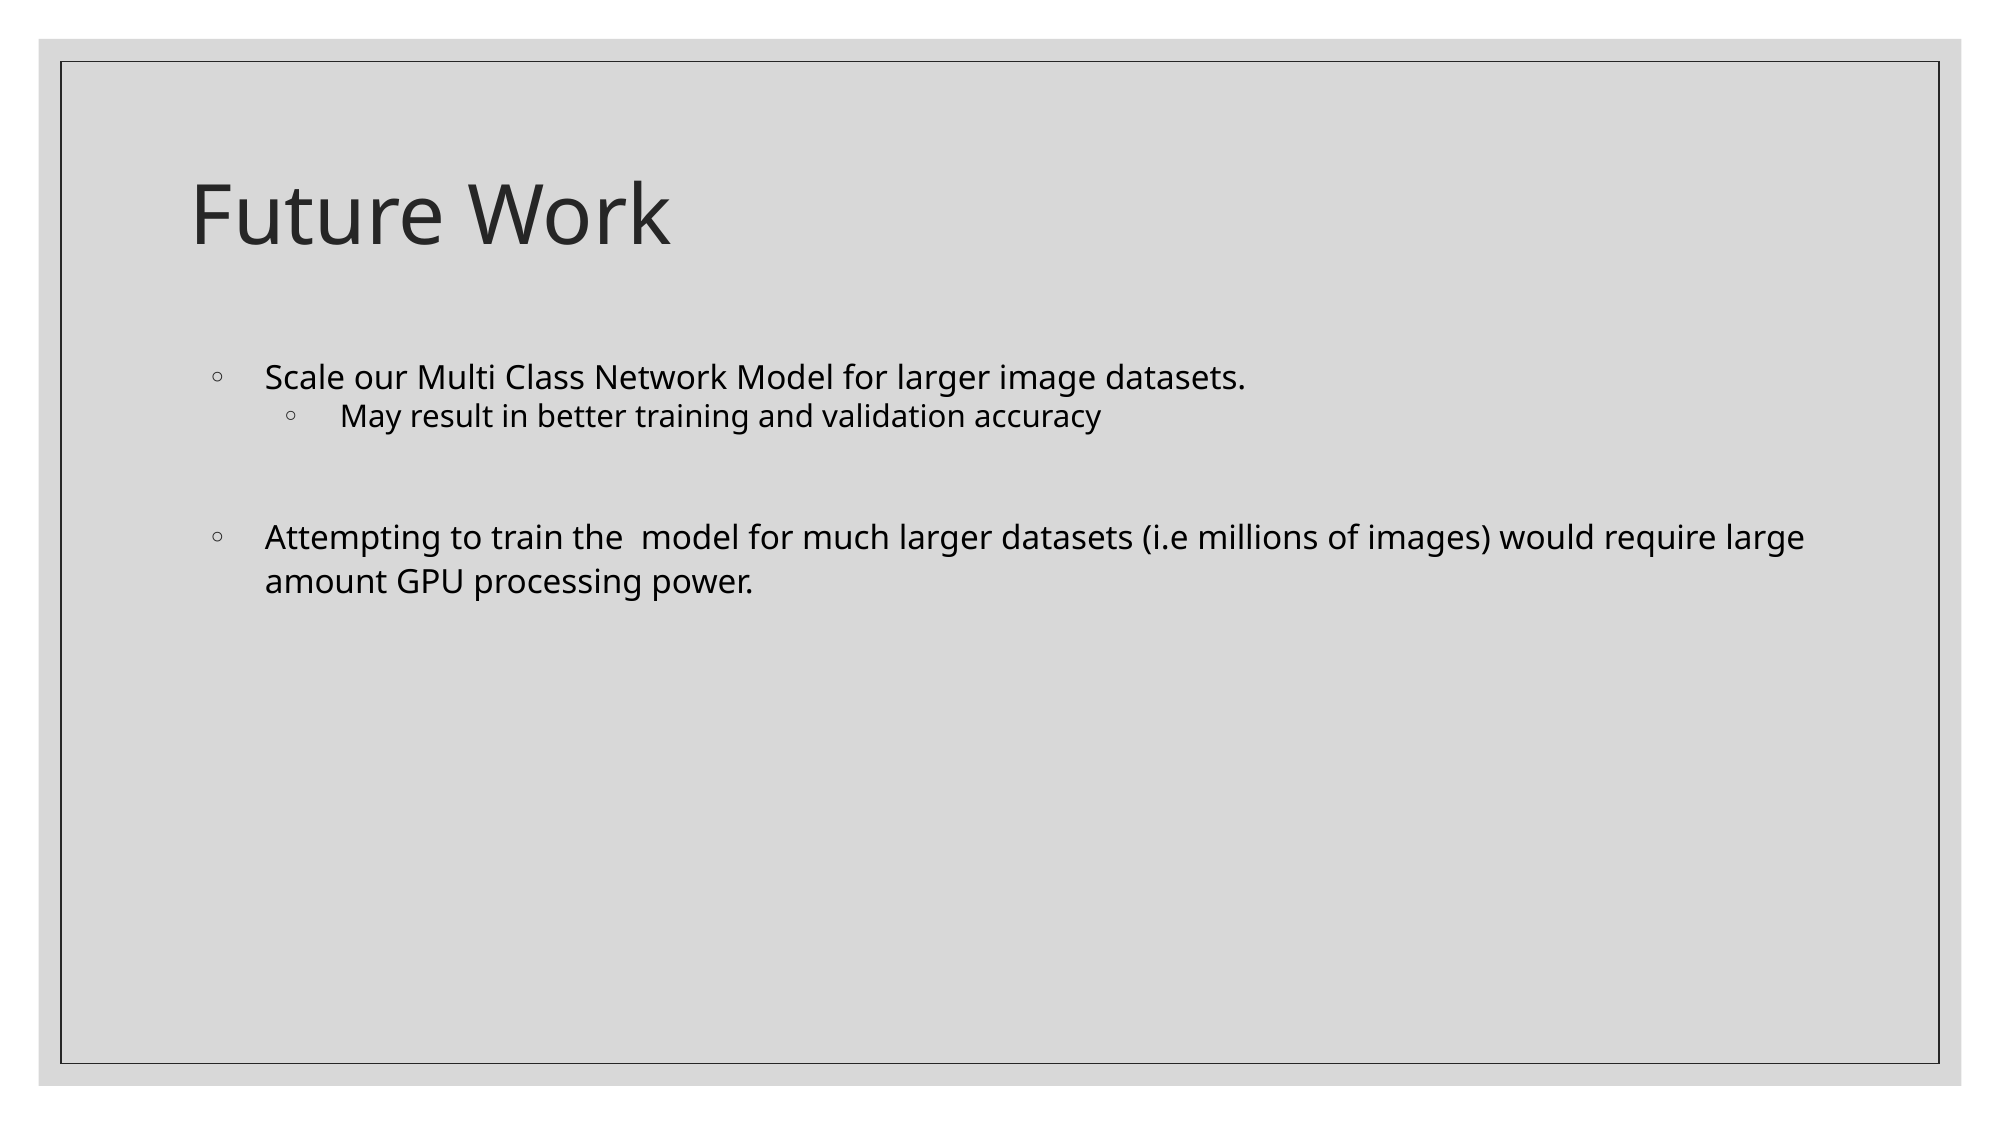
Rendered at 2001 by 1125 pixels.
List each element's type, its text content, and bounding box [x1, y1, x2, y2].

list Scale our Multi Class Network Model for larger image datasets. May result in better training and validation accuracy Attempting to train the model for much larger datasets (i.e millions of images) would require large amount GPU processing power. [174, 345, 1825, 977]
title Future Work [174, 105, 1825, 331]
